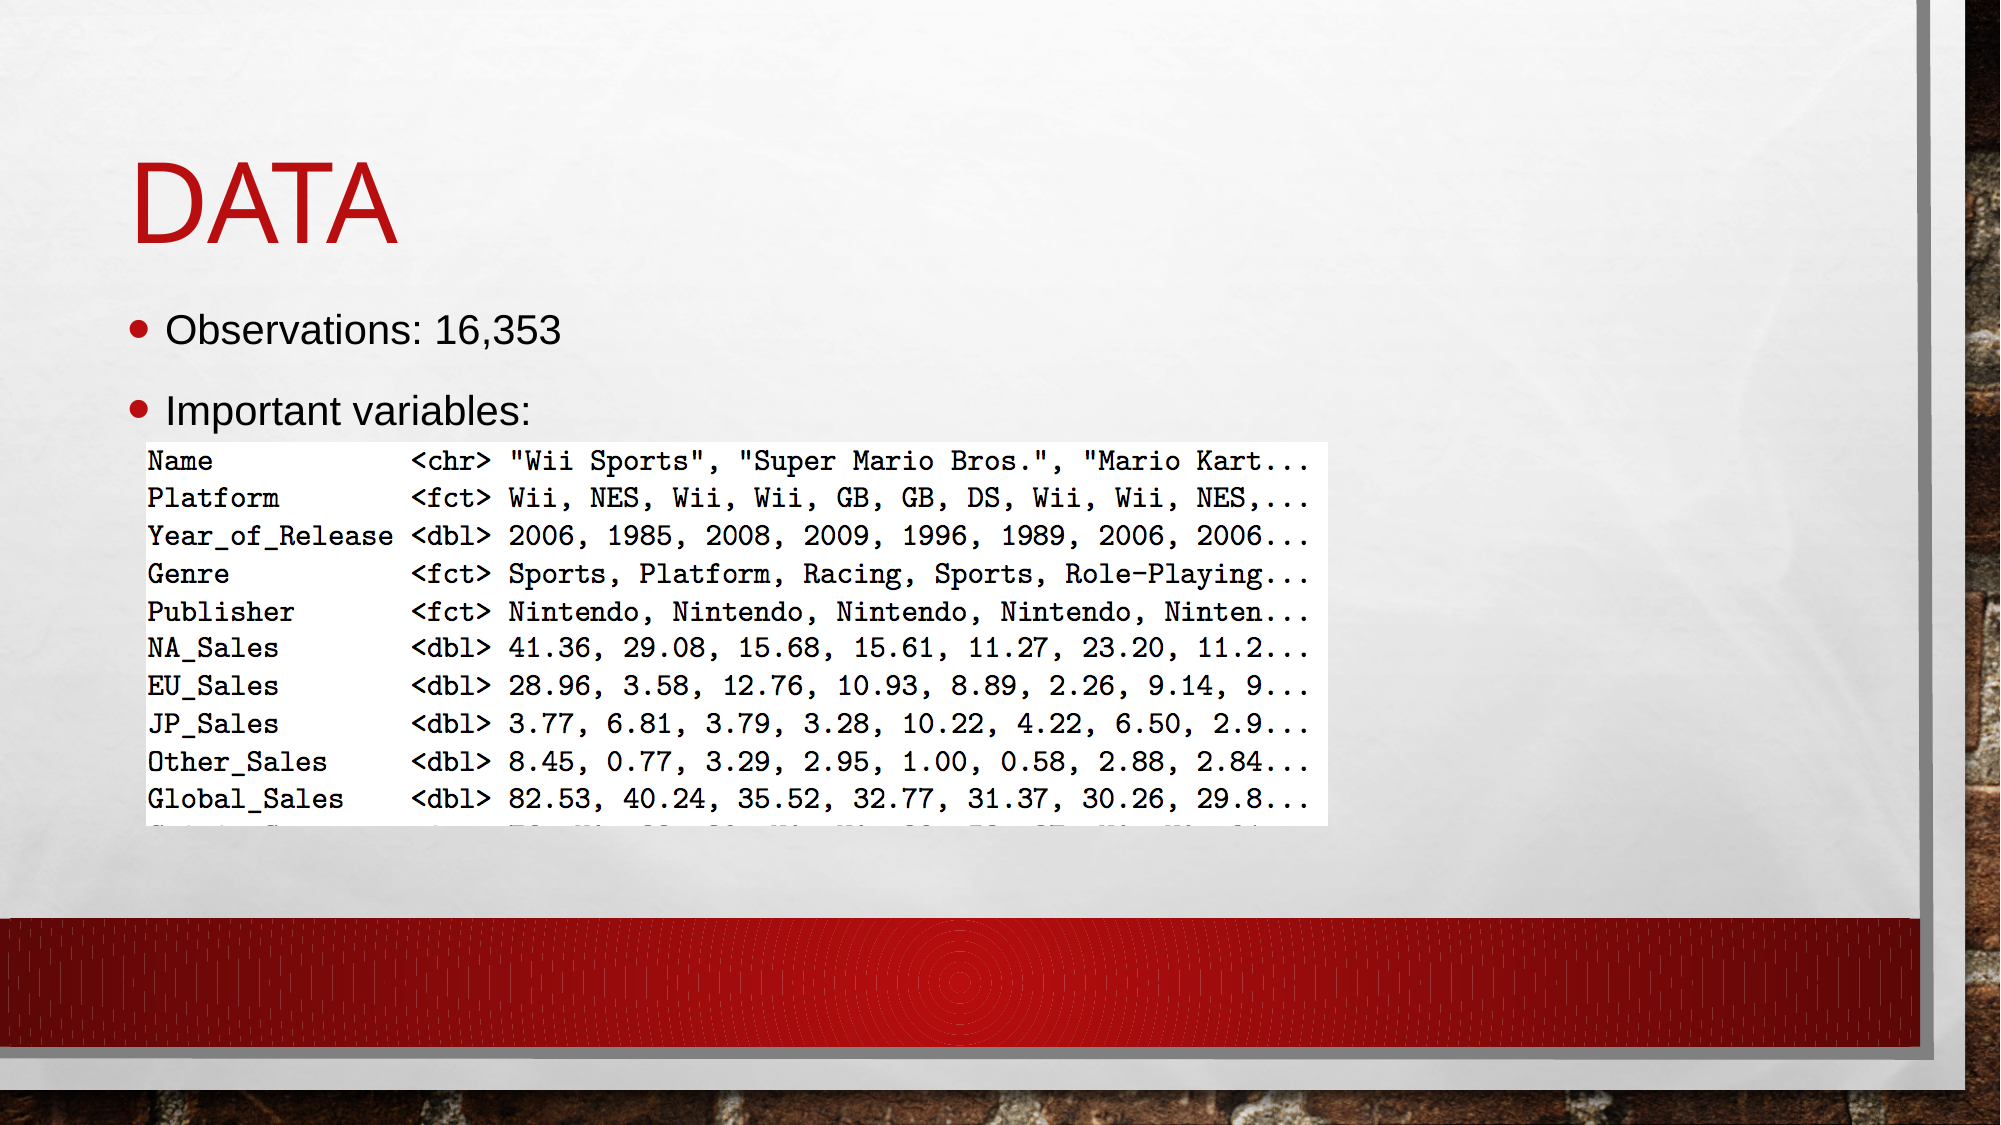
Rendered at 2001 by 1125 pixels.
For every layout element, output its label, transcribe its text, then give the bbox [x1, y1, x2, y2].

picture [0, 0, 2000, 1125]
picture [145, 441, 1328, 826]
list Observations: 16,353 Important variables: [112, 253, 1818, 797]
title Data [112, 112, 1818, 253]
